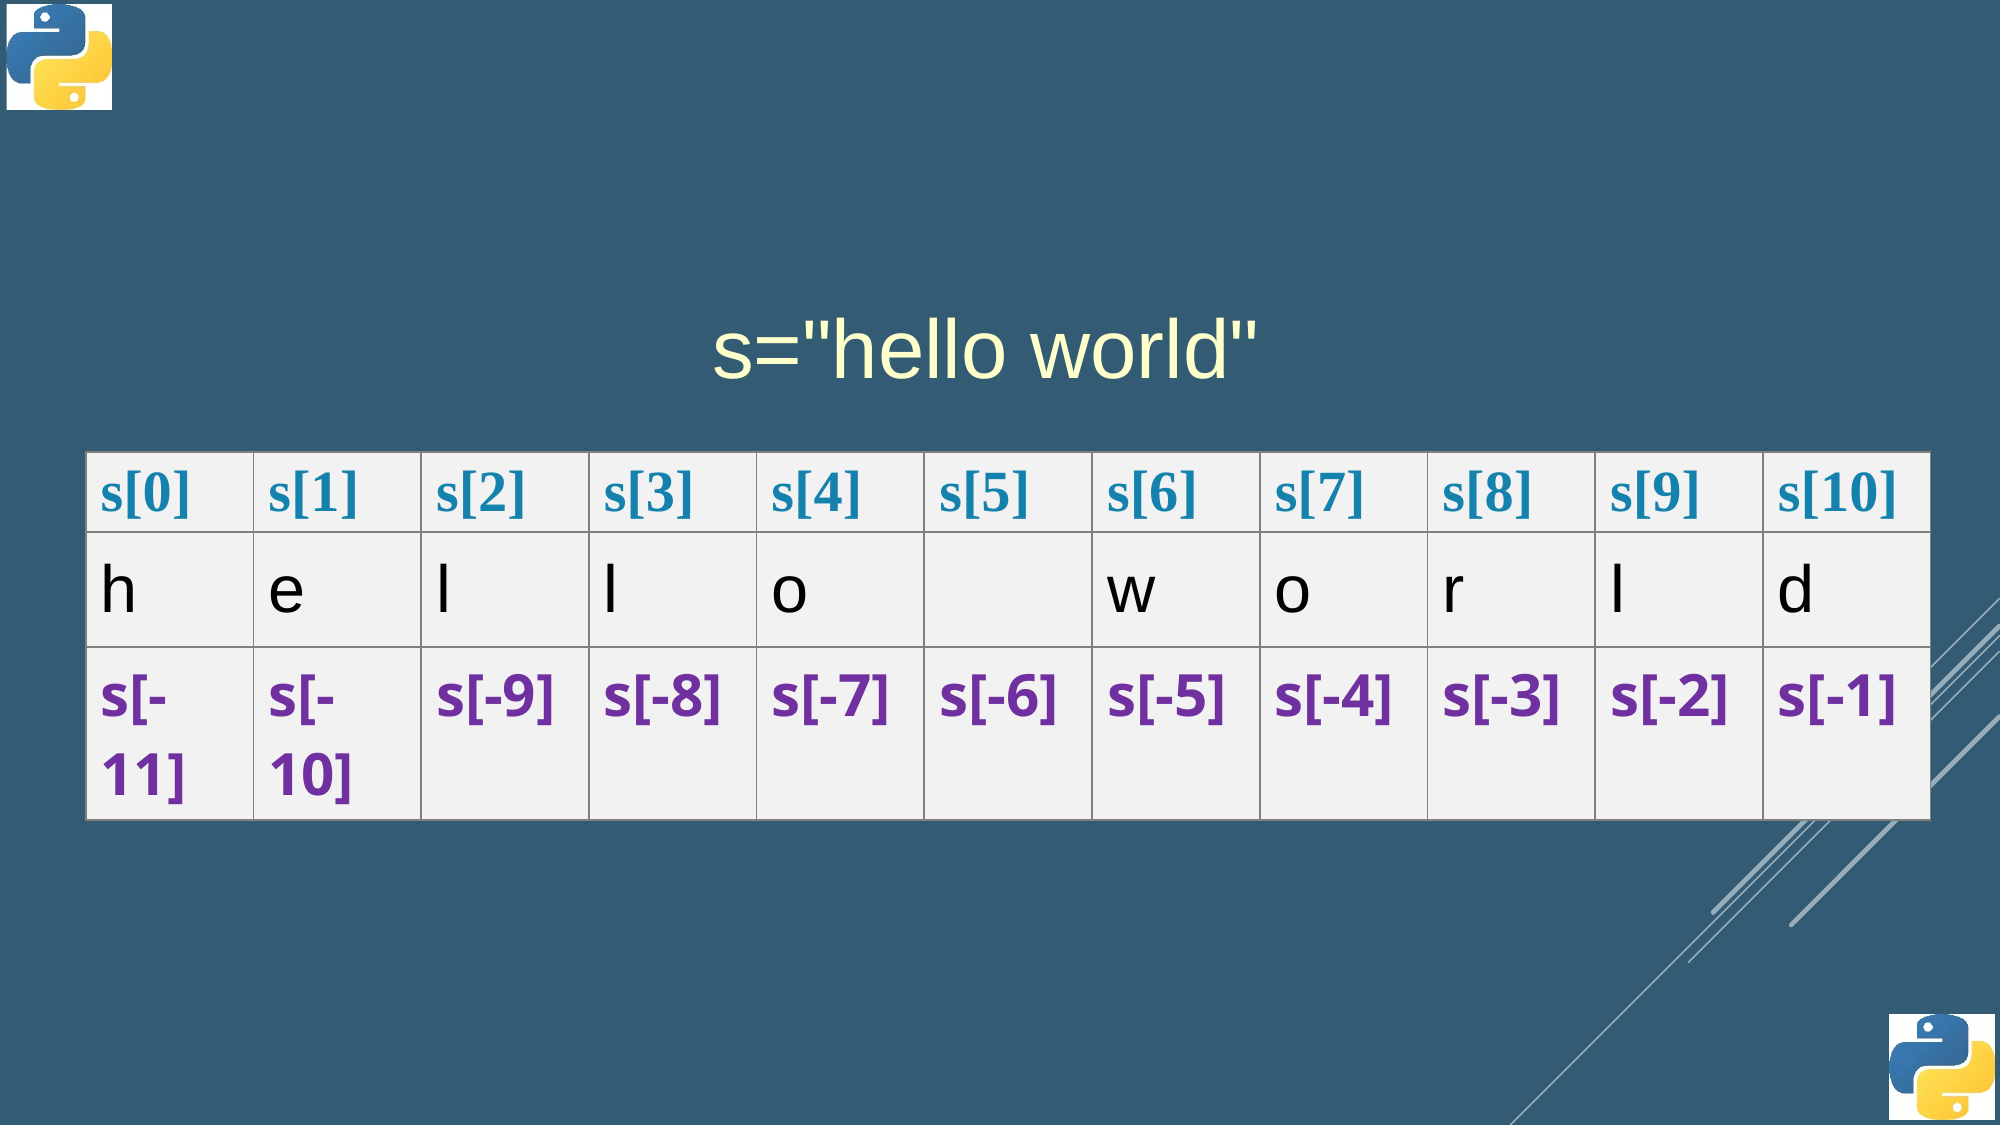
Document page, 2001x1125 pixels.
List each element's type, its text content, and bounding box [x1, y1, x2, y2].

table_cell s[-1] [1764, 648, 1930, 819]
table_header s[5] [925, 453, 1091, 531]
picture [6, 4, 112, 110]
table_cell l [1596, 533, 1762, 646]
table_cell h [87, 533, 253, 646]
table_header s[8] [1428, 453, 1594, 531]
table_cell s[-2] [1596, 648, 1762, 819]
table_header s[0] [87, 453, 253, 531]
table_header s[4] [757, 453, 923, 531]
table_header s[3] [590, 453, 756, 531]
table_cell [925, 533, 1091, 646]
table_header s[10] [1764, 453, 1930, 531]
table_cell d [1764, 533, 1930, 646]
table_cell e [254, 533, 420, 646]
table_cell o [757, 533, 923, 646]
text_box s="hello world" [697, 287, 1319, 403]
table_cell w [1093, 533, 1259, 646]
table_header s[6] [1093, 453, 1259, 531]
table_cell l [422, 533, 588, 646]
table_cell l [590, 533, 756, 646]
table_cell s[-8] [590, 648, 756, 819]
table_cell s[-10] [254, 648, 420, 819]
table_cell r [1428, 533, 1594, 646]
table_header s[9] [1596, 453, 1762, 531]
table_cell s[-6] [925, 648, 1091, 819]
table_cell s[-9] [422, 648, 588, 819]
table_cell s[-11] [87, 648, 253, 819]
table_cell s[-5] [1093, 648, 1259, 819]
table_header s[1] [254, 453, 420, 531]
table_header s[7] [1261, 453, 1427, 531]
picture [1889, 1014, 1995, 1120]
table_cell s[-7] [757, 648, 923, 819]
table_cell s[-3] [1428, 648, 1594, 819]
table_header s[2] [422, 453, 588, 531]
table_cell o [1261, 533, 1427, 646]
table_cell s[-4] [1261, 648, 1427, 819]
